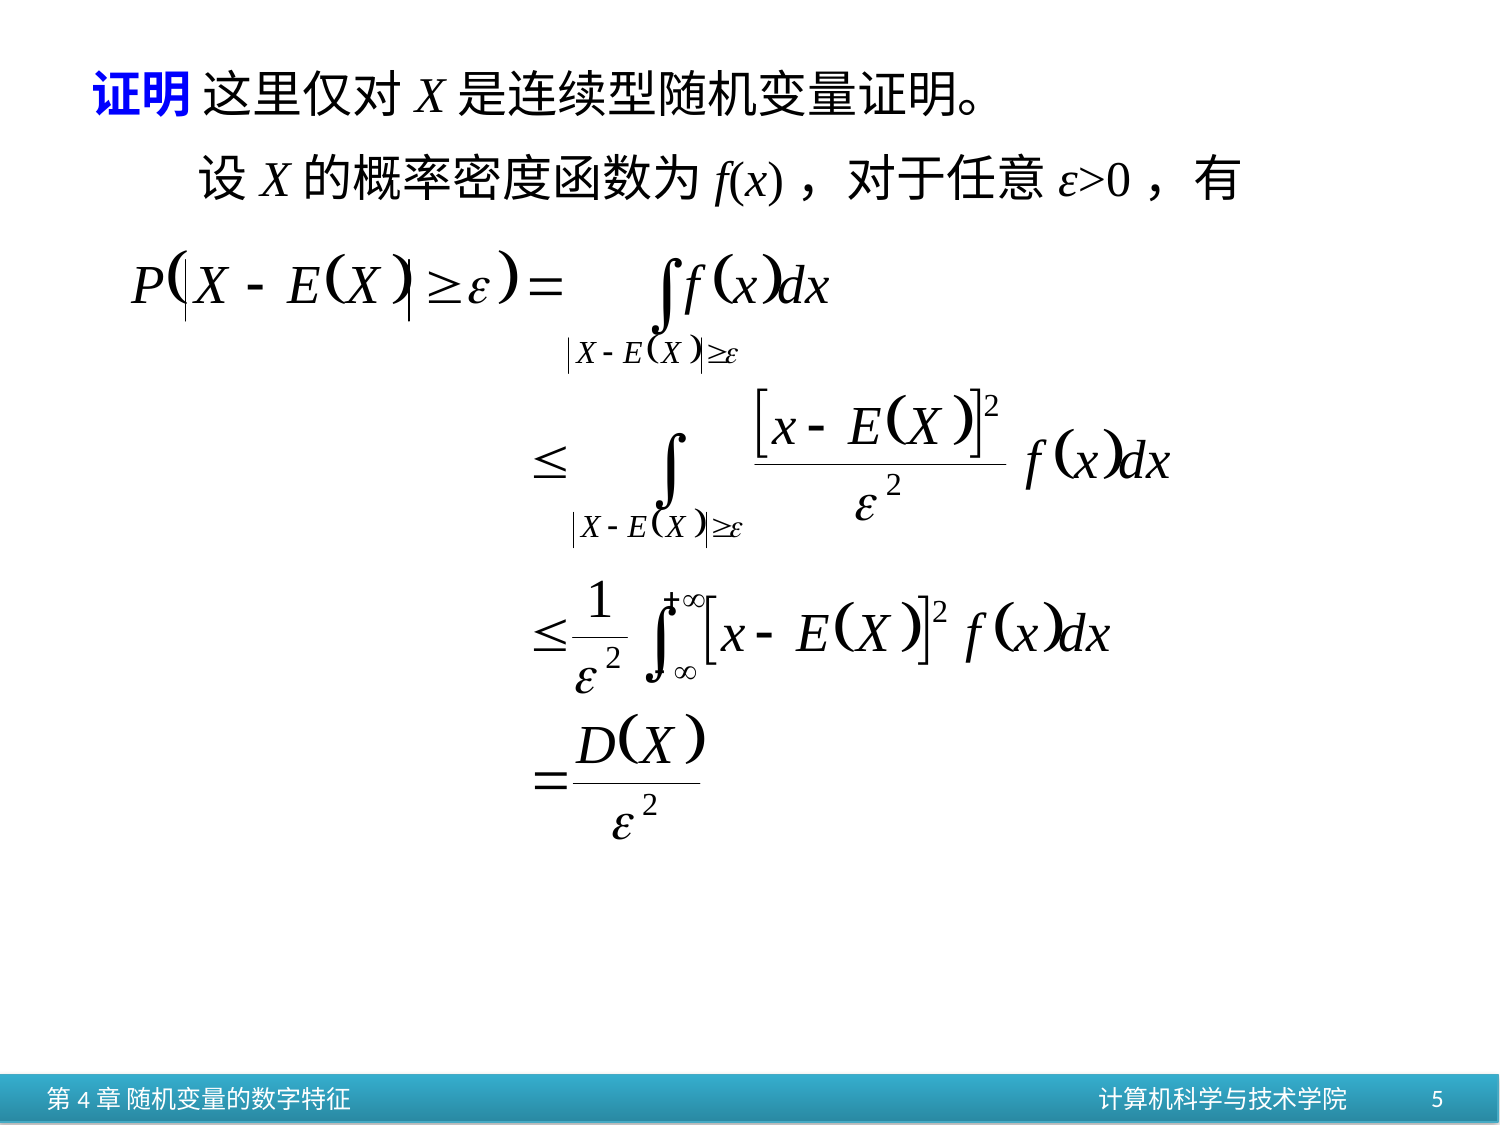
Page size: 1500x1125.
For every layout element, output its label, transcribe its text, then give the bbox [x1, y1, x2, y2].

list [126, 244, 835, 380]
text_box 设X的概率密度函数为f(x)，对于任意ε>0，有 [182, 113, 1458, 210]
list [525, 385, 1175, 847]
title 证明 这里仅对X是连续型随机变量证明。 [76, 29, 1352, 126]
